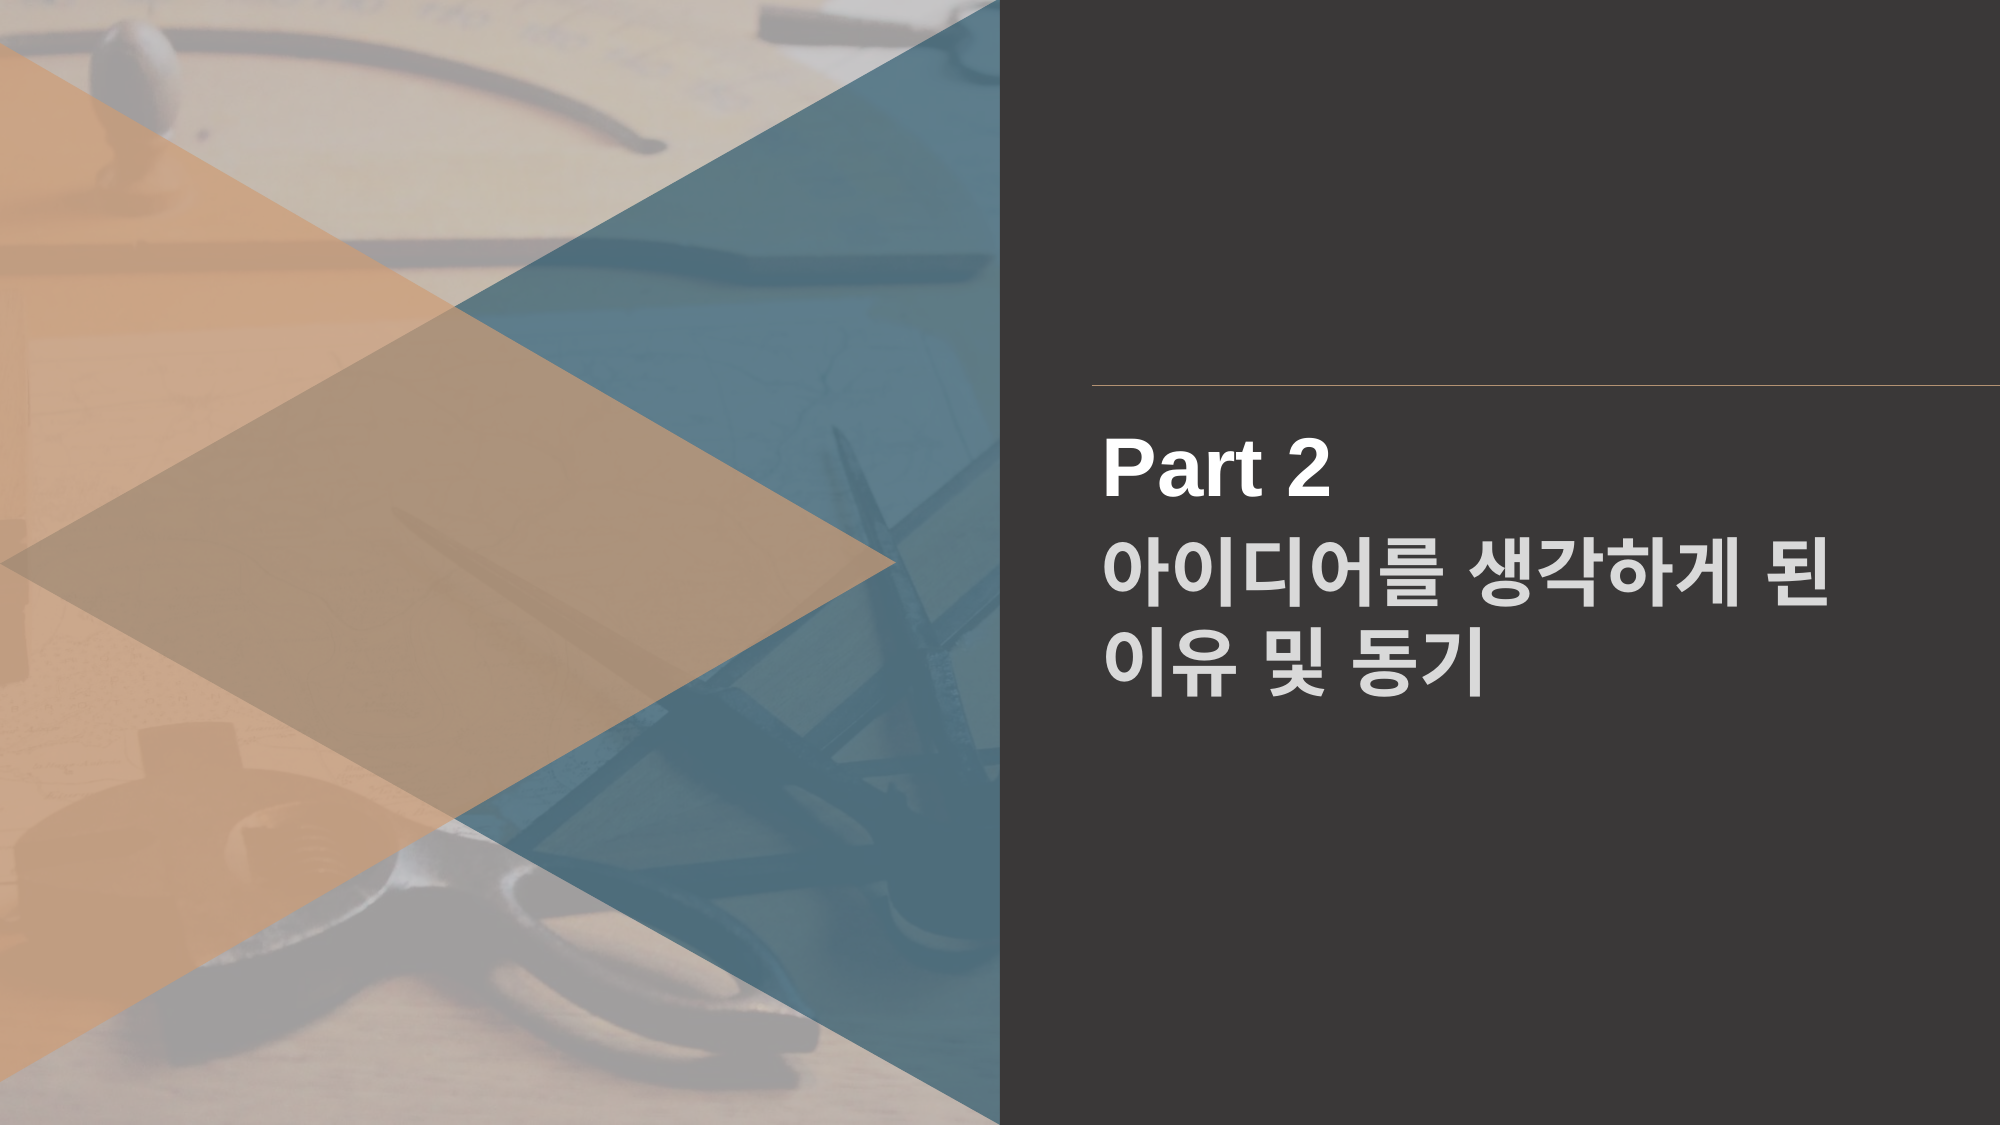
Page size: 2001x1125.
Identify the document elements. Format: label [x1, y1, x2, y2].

text_box [0, 0, 2000, 1125]
